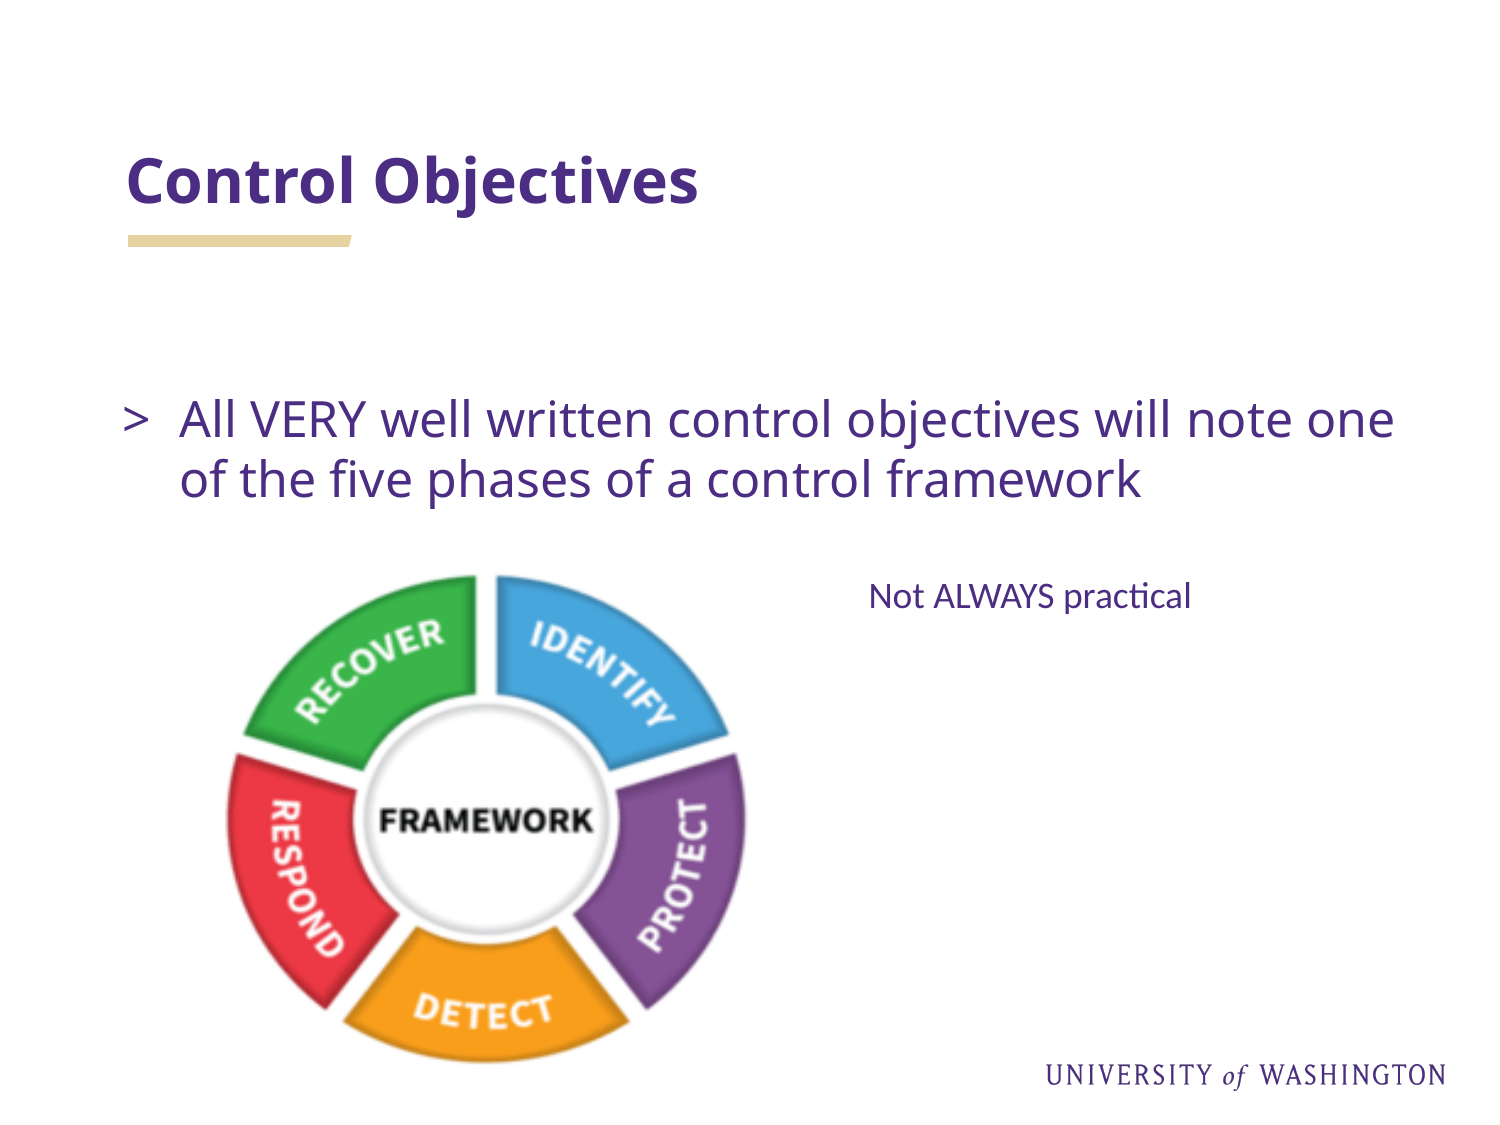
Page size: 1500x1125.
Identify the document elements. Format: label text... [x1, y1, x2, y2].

list All VERY well written control objectives will note one of the five phases of a control framework [108, 380, 1453, 1006]
title Control Objectives [110, 60, 1453, 224]
picture [214, 562, 753, 1069]
picture [128, 235, 352, 247]
picture [1046, 1064, 1445, 1091]
text_box Not ALWAYS practical [853, 563, 1207, 624]
